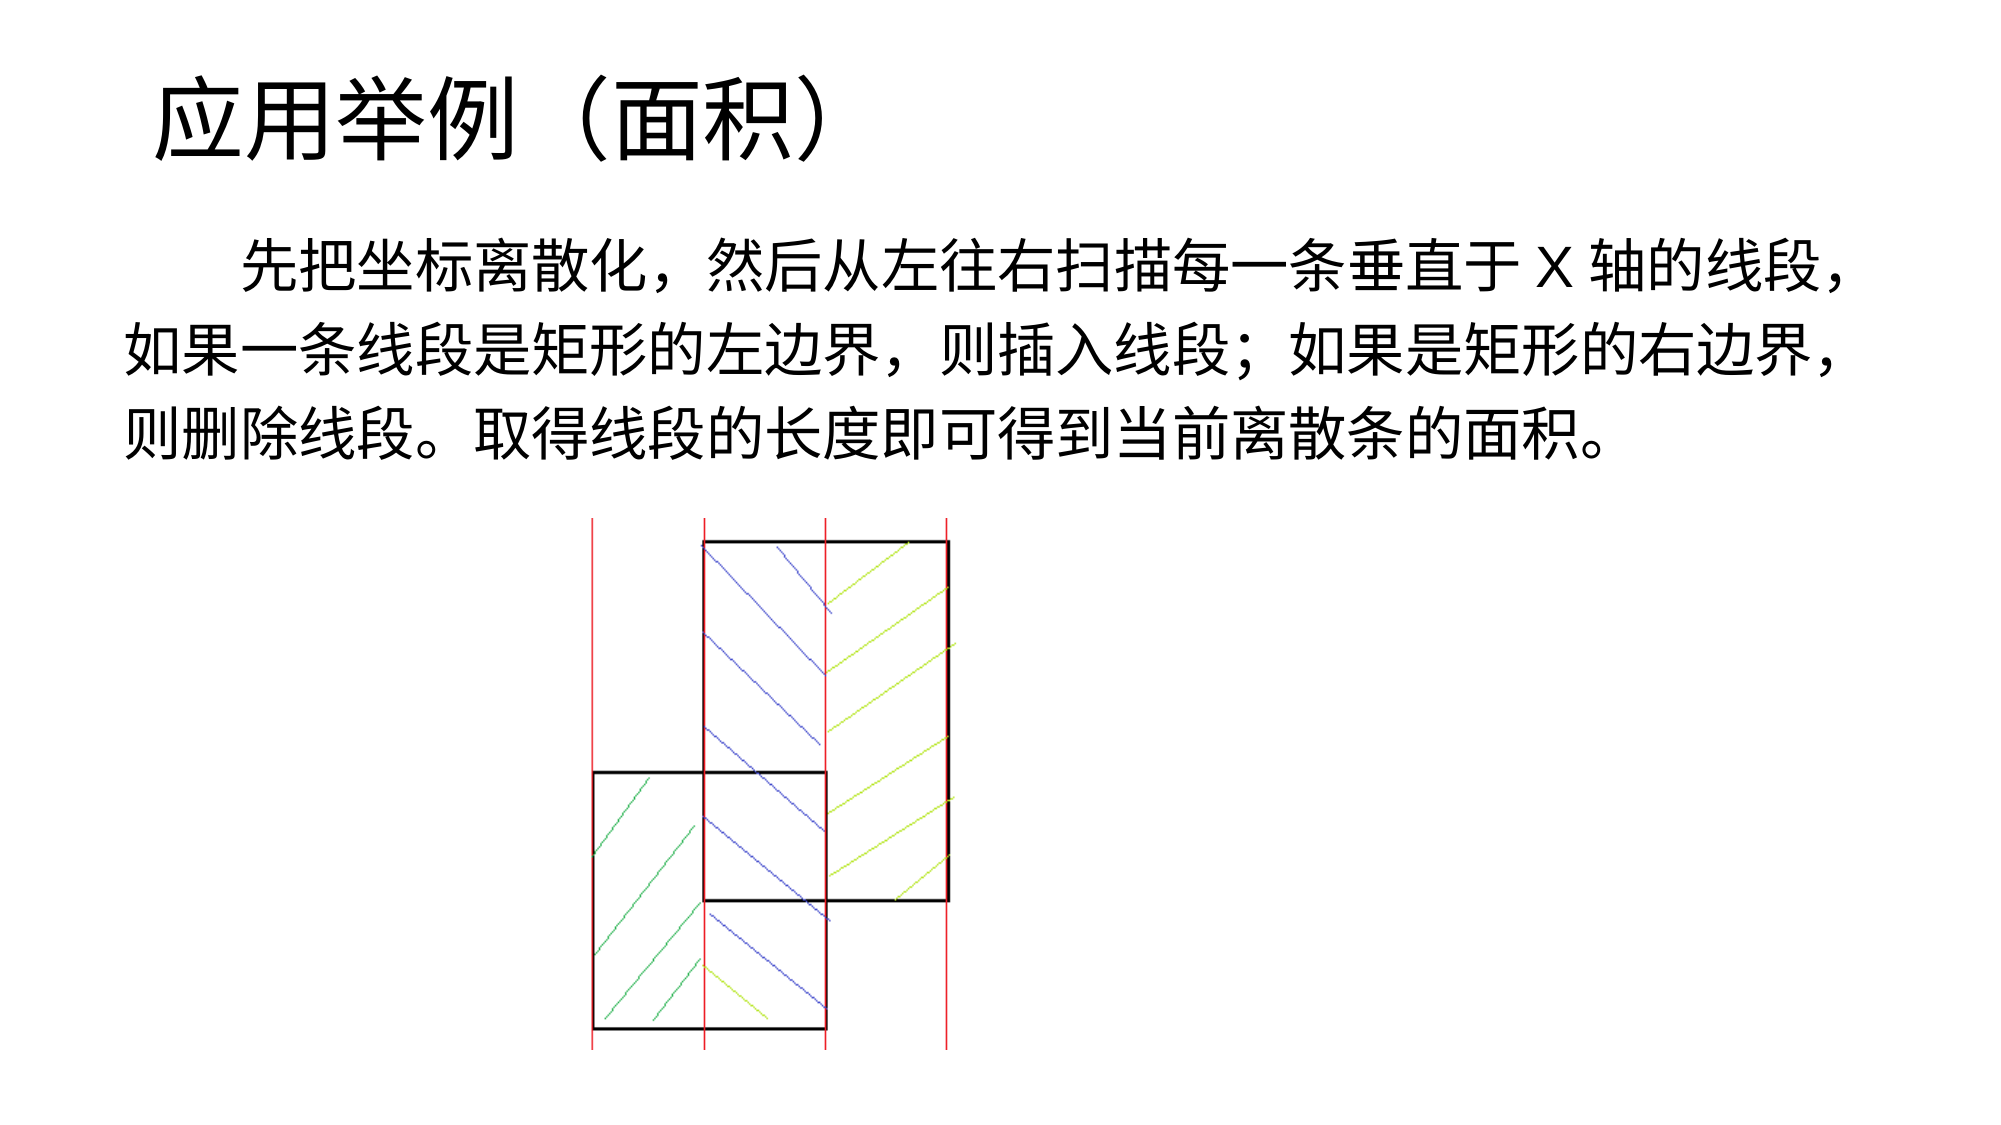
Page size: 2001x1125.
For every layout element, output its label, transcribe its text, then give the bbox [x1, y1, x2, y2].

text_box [583, 518, 962, 1050]
title 应用举例（面积） [137, 59, 1863, 208]
text_box 先把坐标离散化，然后从左往右扫描每一条垂直于X轴的线段，如果一条线段是矩形的左边界，则插入线段；如果是矩形的右边界，则删除线段。取得线段的长度即可得到当前离散条的面积。 [108, 208, 1913, 475]
